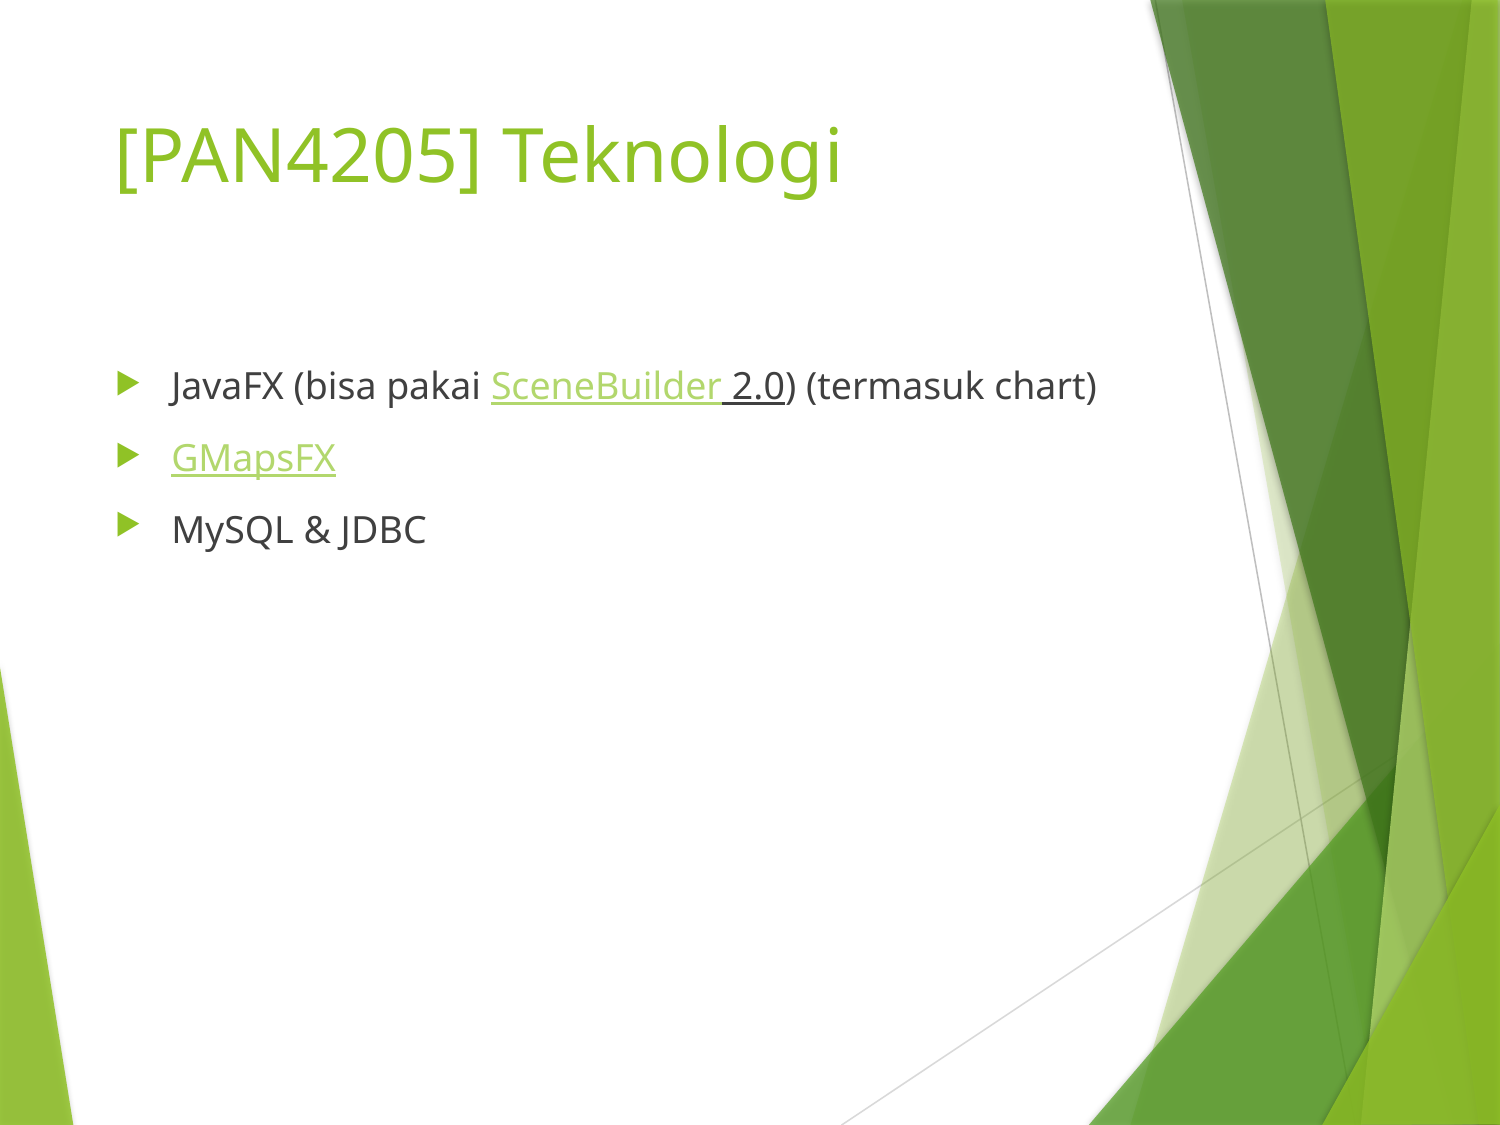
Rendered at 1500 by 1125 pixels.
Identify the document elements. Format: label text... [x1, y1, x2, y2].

list JavaFX (bisa pakai SceneBuilder 2.0) (termasuk chart) GMapsFX MySQL & JDBC [99, 354, 1142, 992]
title [PAN4205] Teknologi [99, 99, 1142, 317]
